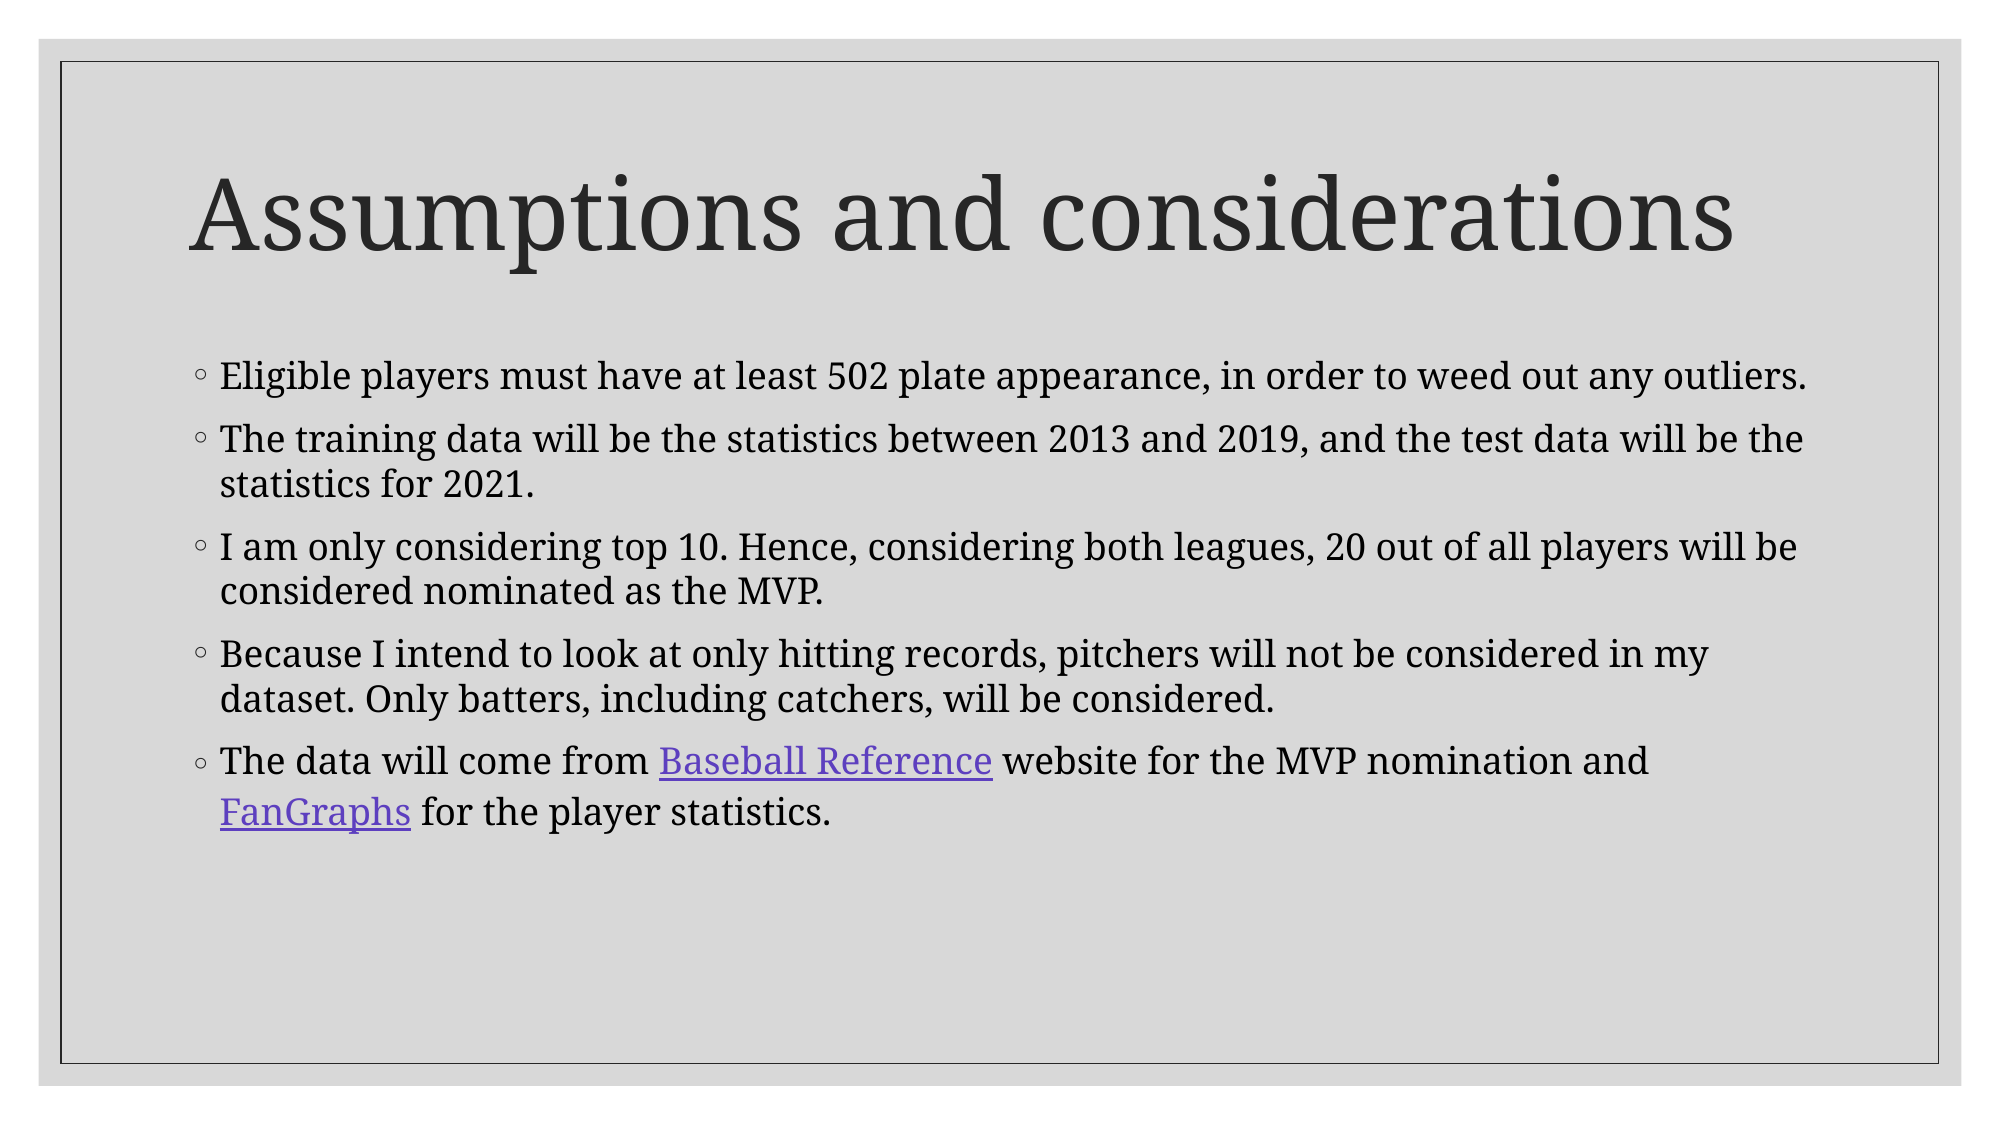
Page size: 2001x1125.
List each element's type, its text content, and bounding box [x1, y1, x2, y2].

title Assumptions and considerations [174, 105, 1825, 331]
list Eligible players must have at least 502 plate appearance, in order to weed out any outliers. The training data will be the statistics between 2013 and 2019, and the test data will be the statistics for 2021. I am only considering top 10. Hence, considering both leagues, 20 out of all players will be considered nominated as the MVP. Because I intend to look at only hitting records, pitchers will not be considered in my dataset. Only batters, including catchers, will be considered. The data will come from Baseball Reference website for the MVP nomination and FanGraphs for the player statistics. [174, 345, 1825, 977]
